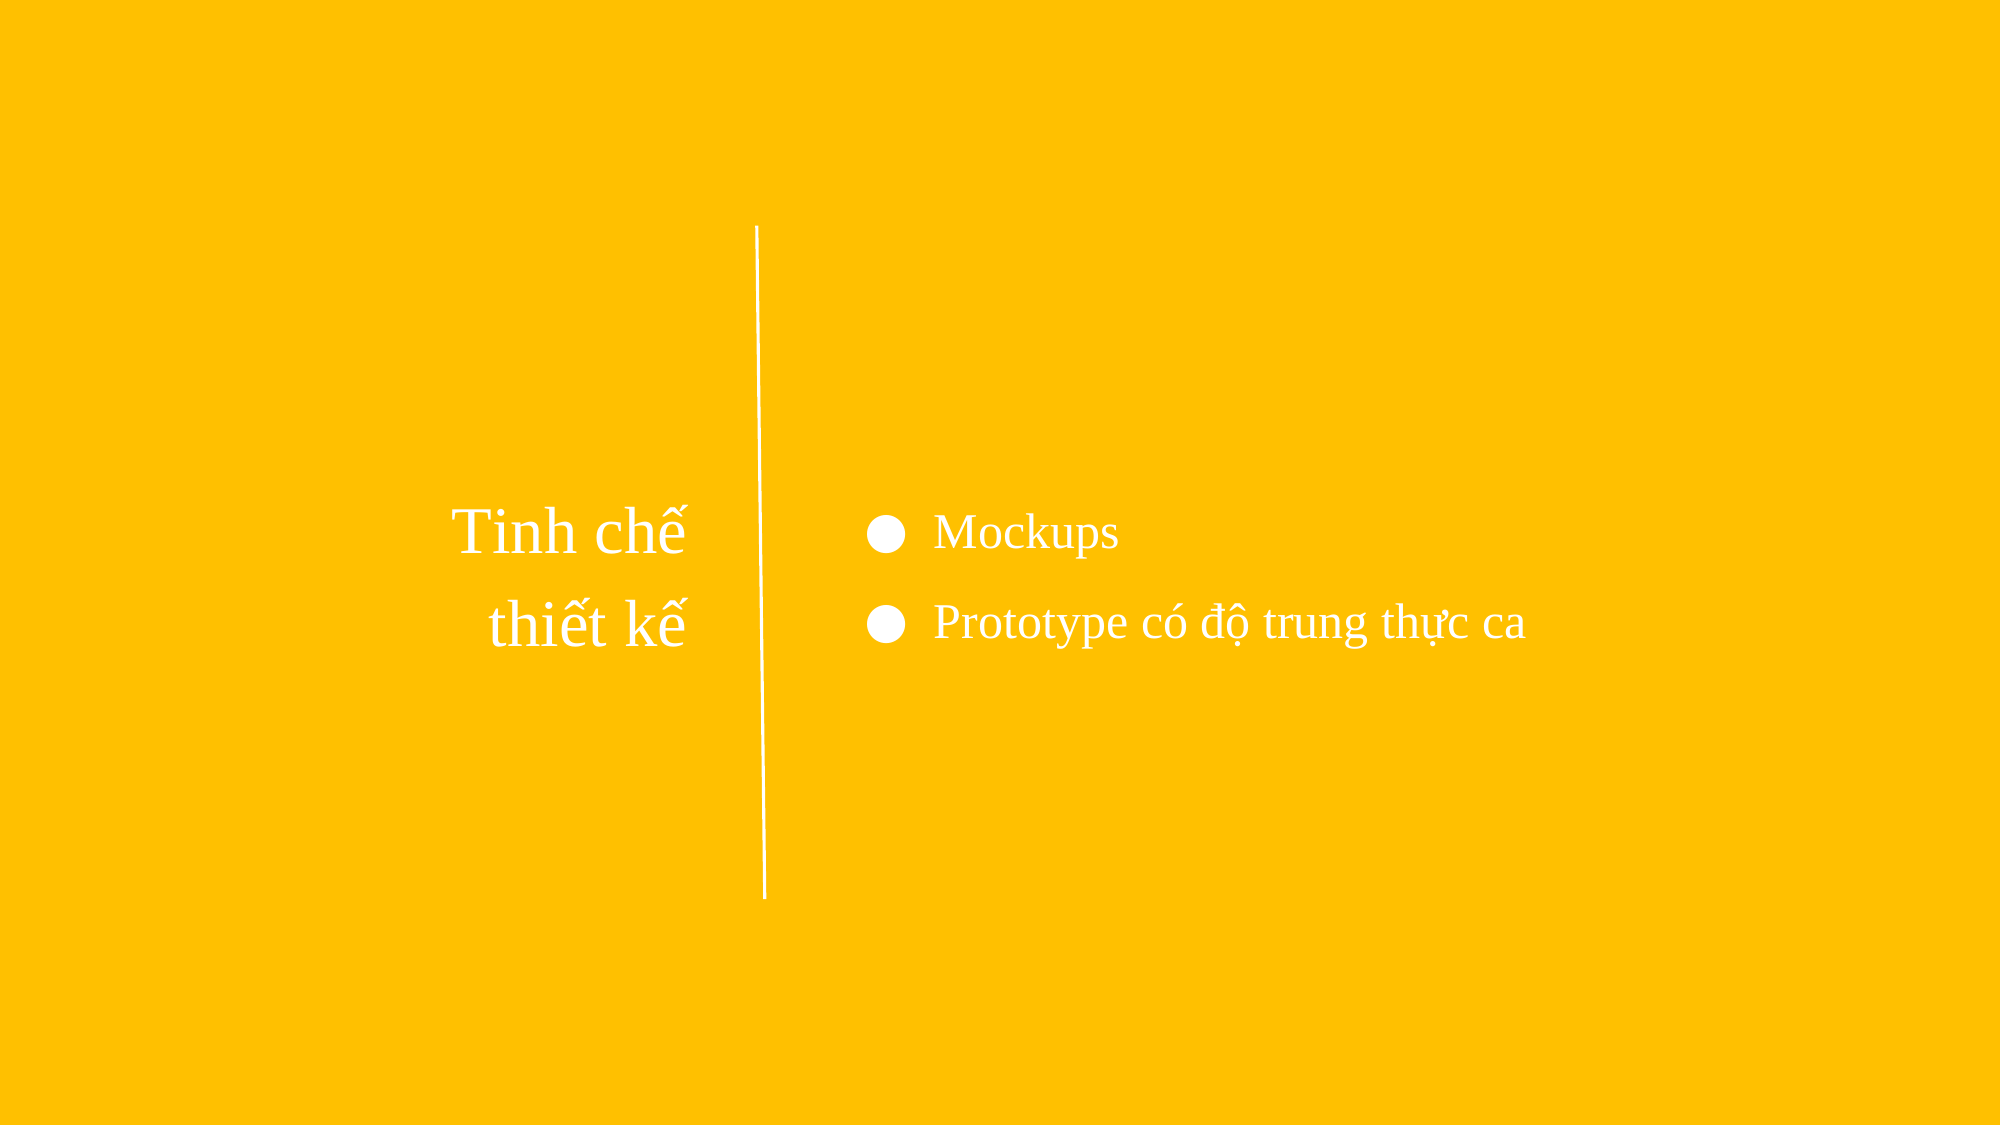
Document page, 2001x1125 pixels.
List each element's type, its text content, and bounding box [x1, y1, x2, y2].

text_box Mockups Prototype có độ trung thực ca [813, 447, 1687, 668]
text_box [756, 225, 765, 900]
text_box Tinh chế thiết kế [16, 455, 708, 680]
